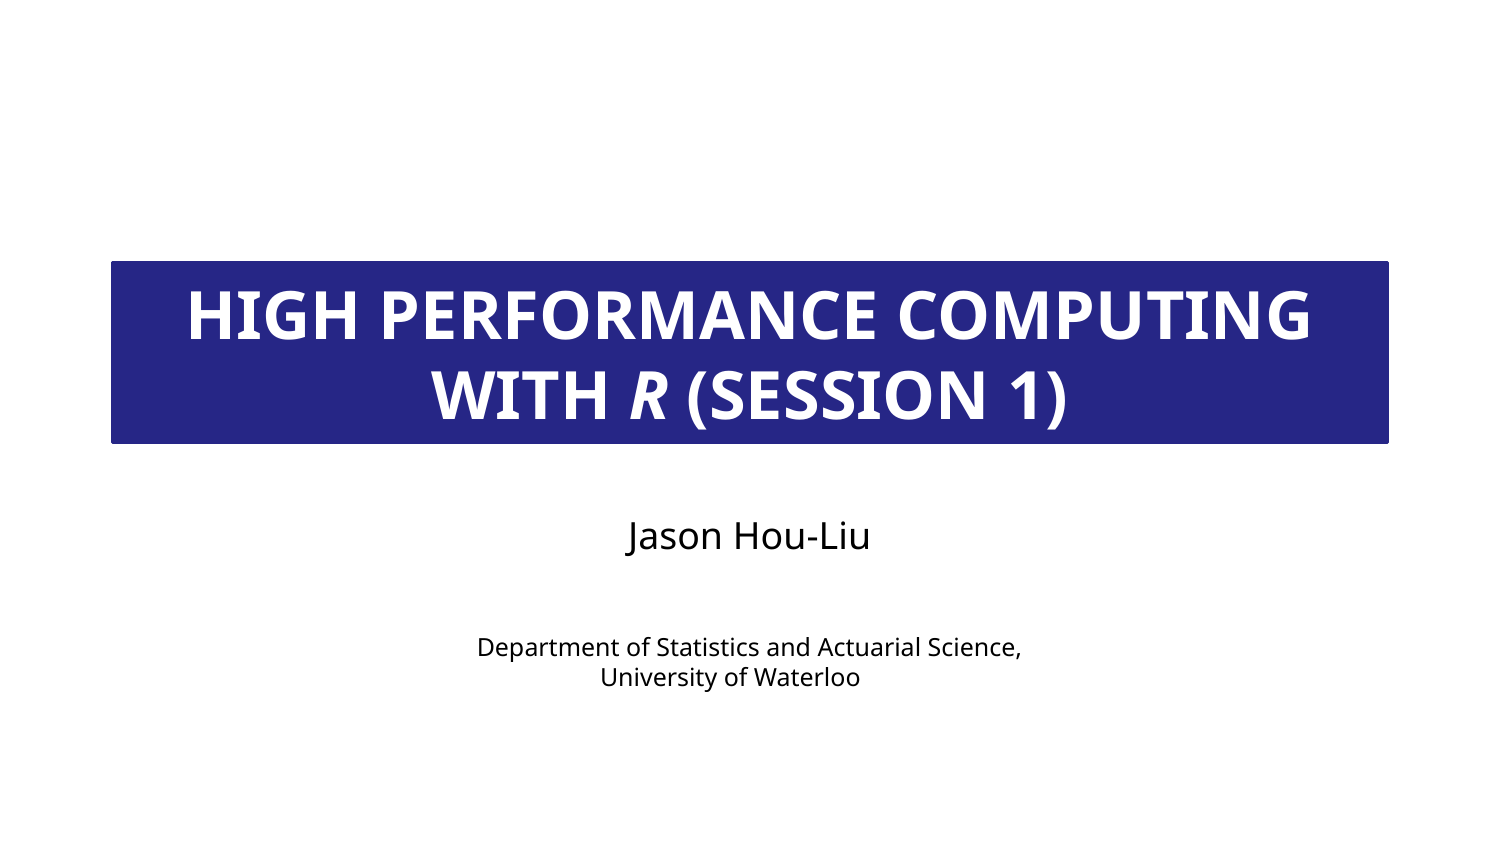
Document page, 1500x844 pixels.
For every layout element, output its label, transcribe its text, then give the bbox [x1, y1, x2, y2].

title High Performance Computing with R (Session 1) [111, 261, 1389, 444]
text_box Jason Hou-Liu Department of Statistics and Actuarial Science, University of Waterloo [62, 504, 1438, 699]
